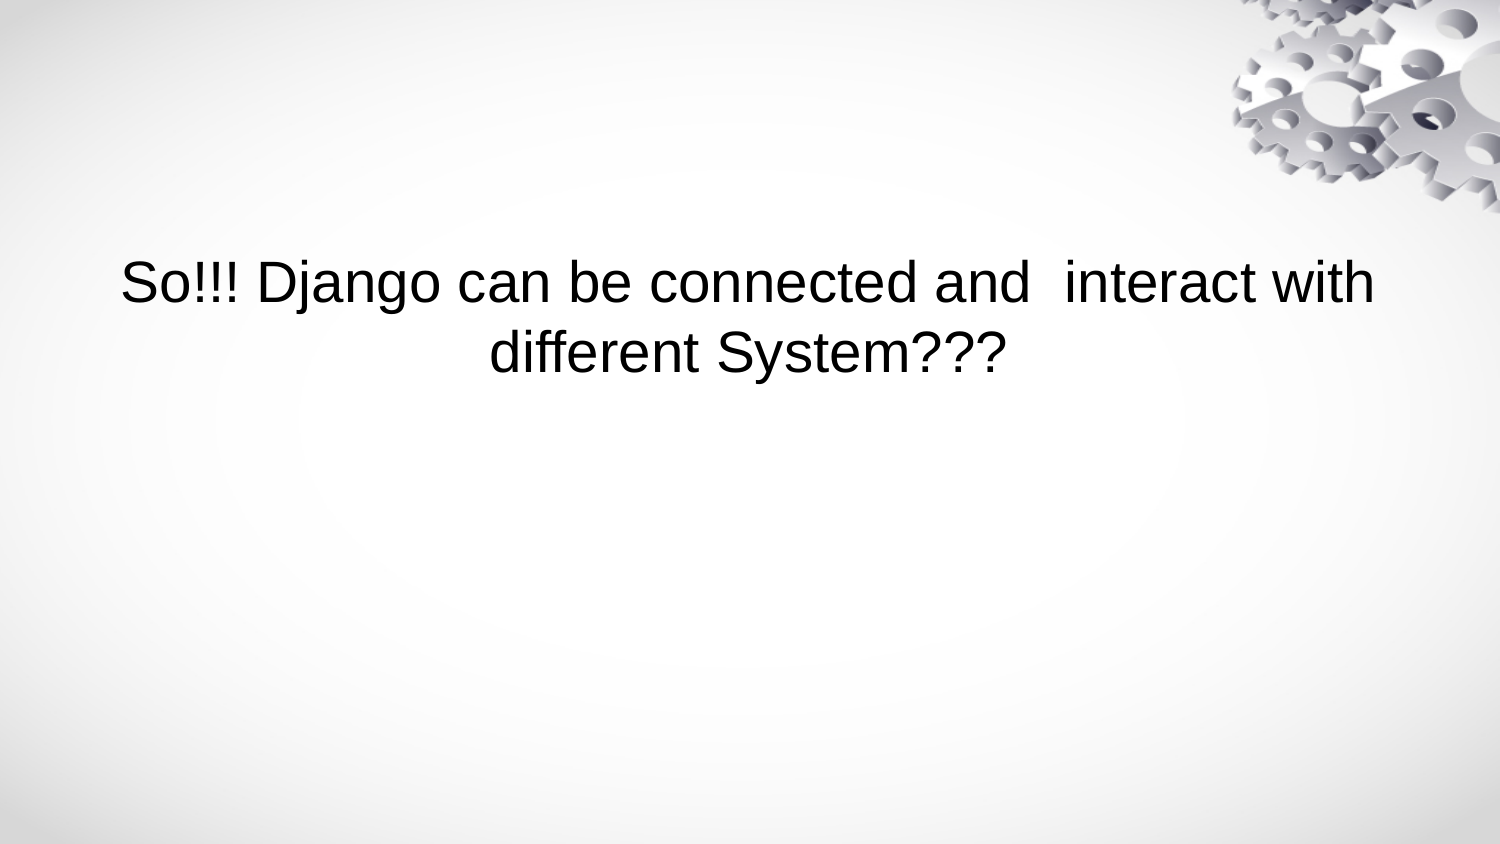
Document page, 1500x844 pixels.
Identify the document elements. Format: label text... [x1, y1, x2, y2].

picture [0, 0, 1500, 844]
title So!!! Django can be connected and interact with different System??? [102, 131, 1397, 392]
